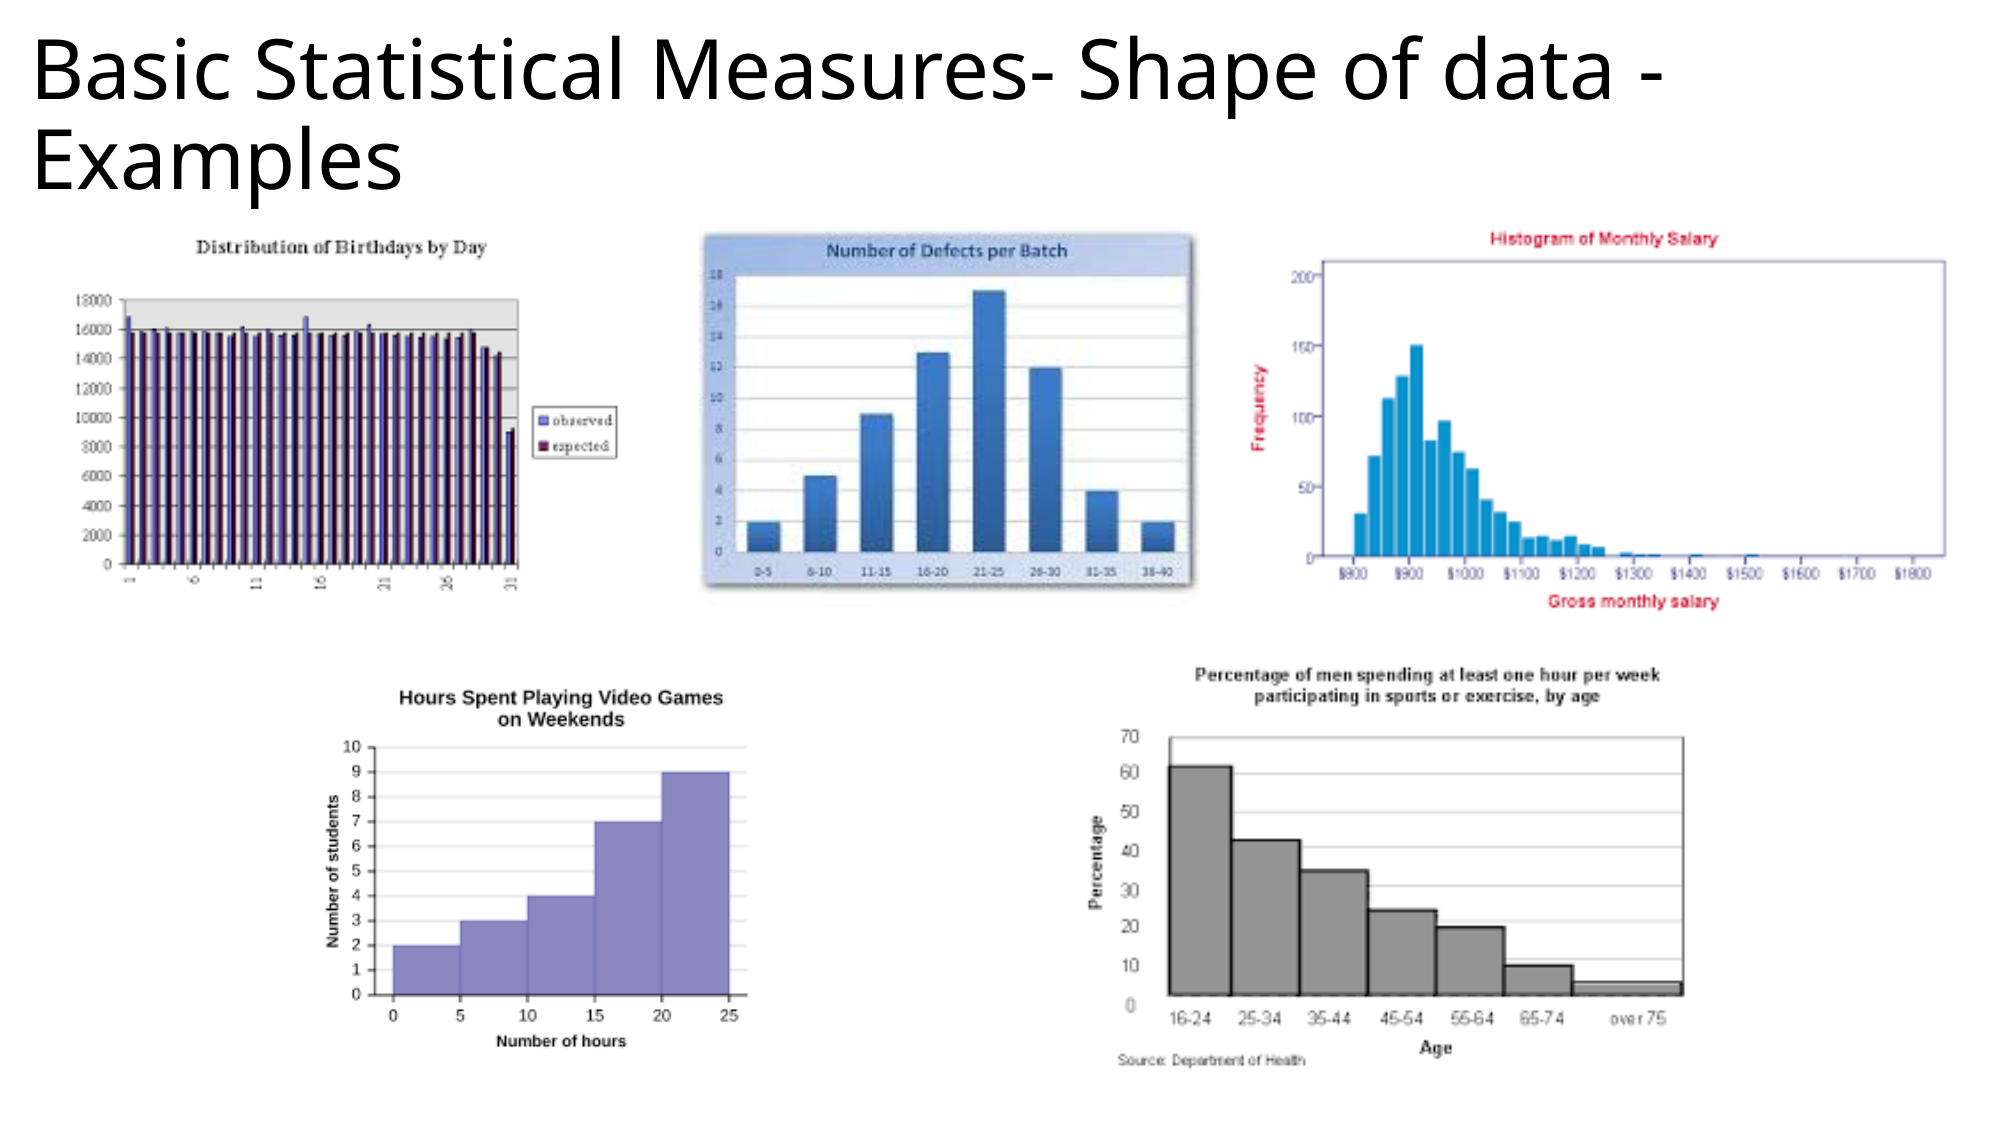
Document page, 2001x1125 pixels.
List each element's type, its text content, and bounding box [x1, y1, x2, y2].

picture [698, 161, 1701, 1082]
picture [321, 686, 751, 1054]
picture [52, 213, 631, 615]
picture [1224, 203, 1985, 626]
title Basic Statistical Measures- Shape of data - Examples [15, 8, 1741, 227]
